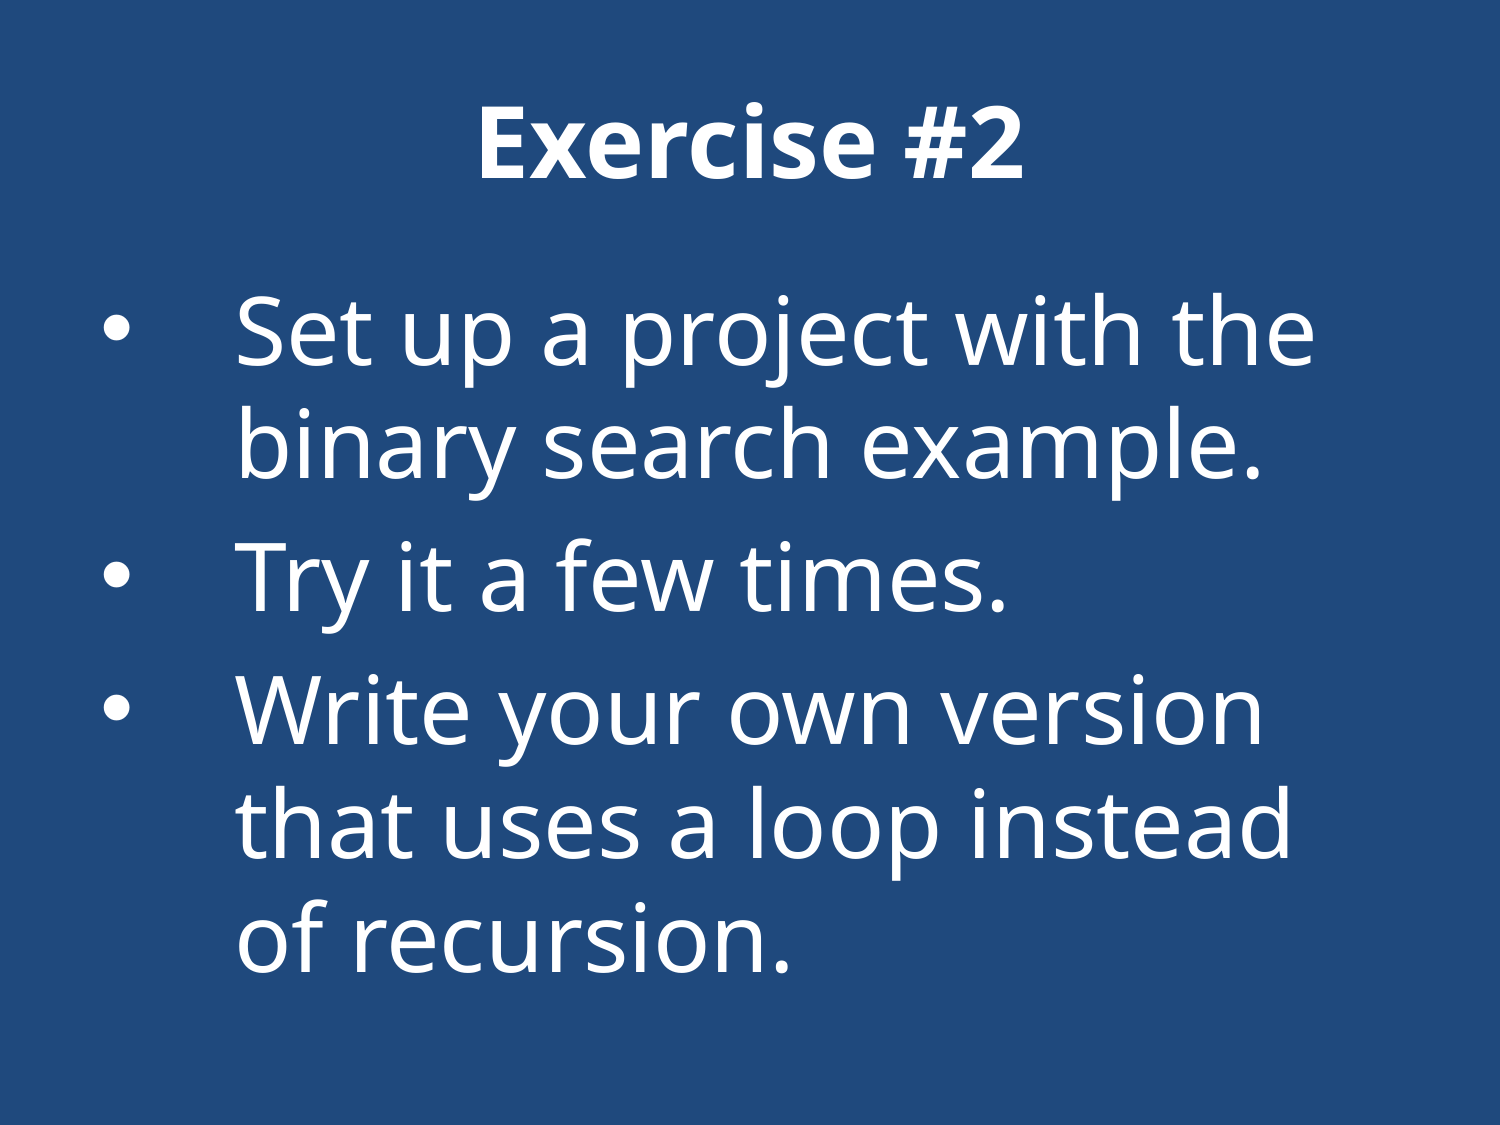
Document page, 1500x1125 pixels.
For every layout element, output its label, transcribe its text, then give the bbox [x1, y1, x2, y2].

title Exercise #2 [75, 45, 1425, 233]
list Set up a project with the binary search example. Try it a few times. Write your own version that uses a loop instead of recursion. [75, 262, 1425, 1005]
